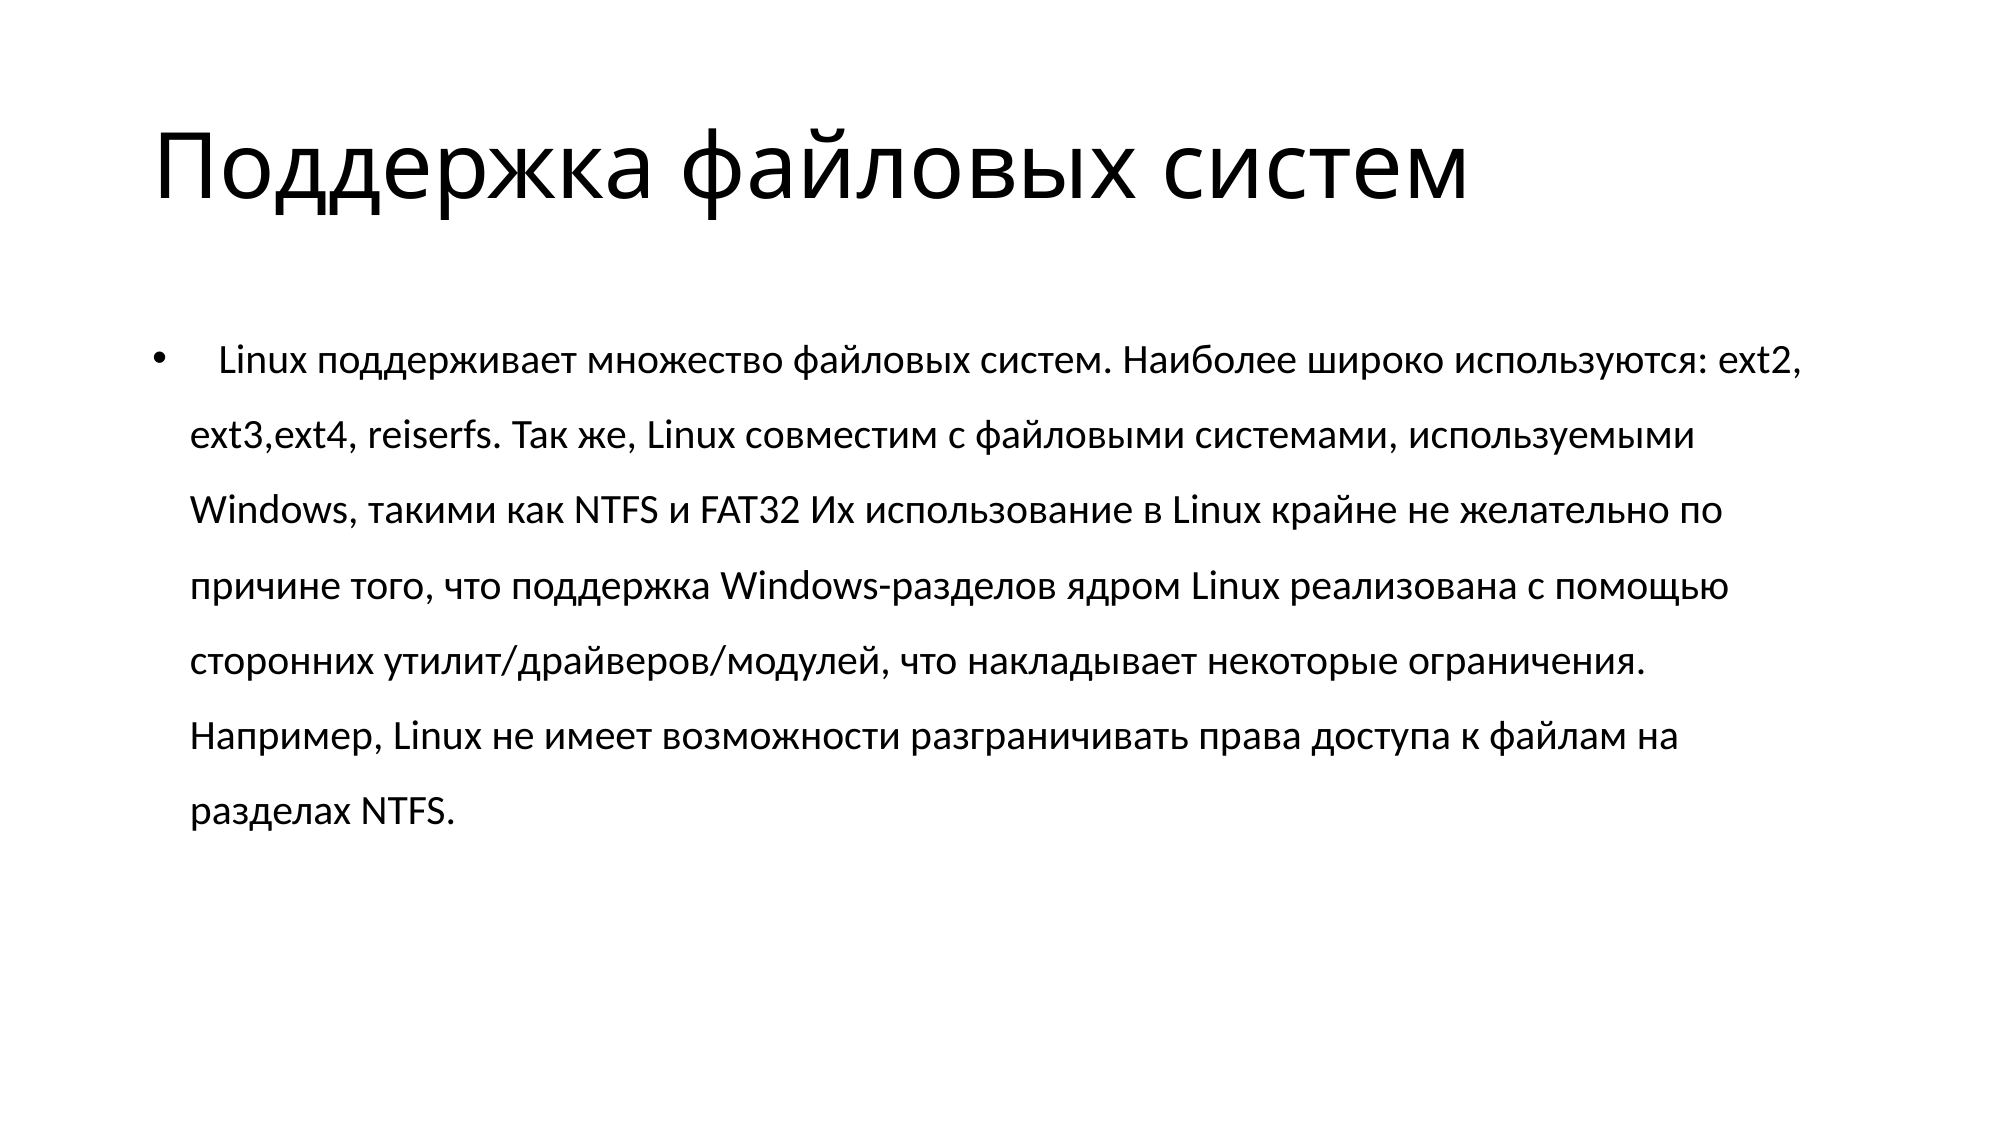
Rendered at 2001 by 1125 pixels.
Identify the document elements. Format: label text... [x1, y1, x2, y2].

list Linux поддерживает множество файловых систем. Наиболее широко используются: ext2, ext3,ext4, reiserfs. Так же, Linux совместим с файловыми системами, используемыми Windows, такими как NTFS и FAT32 Их использование в Linux крайне не желательно по причине того, что поддержка Windows-разделов ядром Linux реализована с помощью сторонних утилит/драйверов/модулей, что накладывает некоторые ограничения. Например, Linux не имеет возможности разграничивать права доступа к файлам на разделах NTFS. [137, 299, 1863, 1014]
title Поддержка файловых систем [137, 59, 1863, 278]
